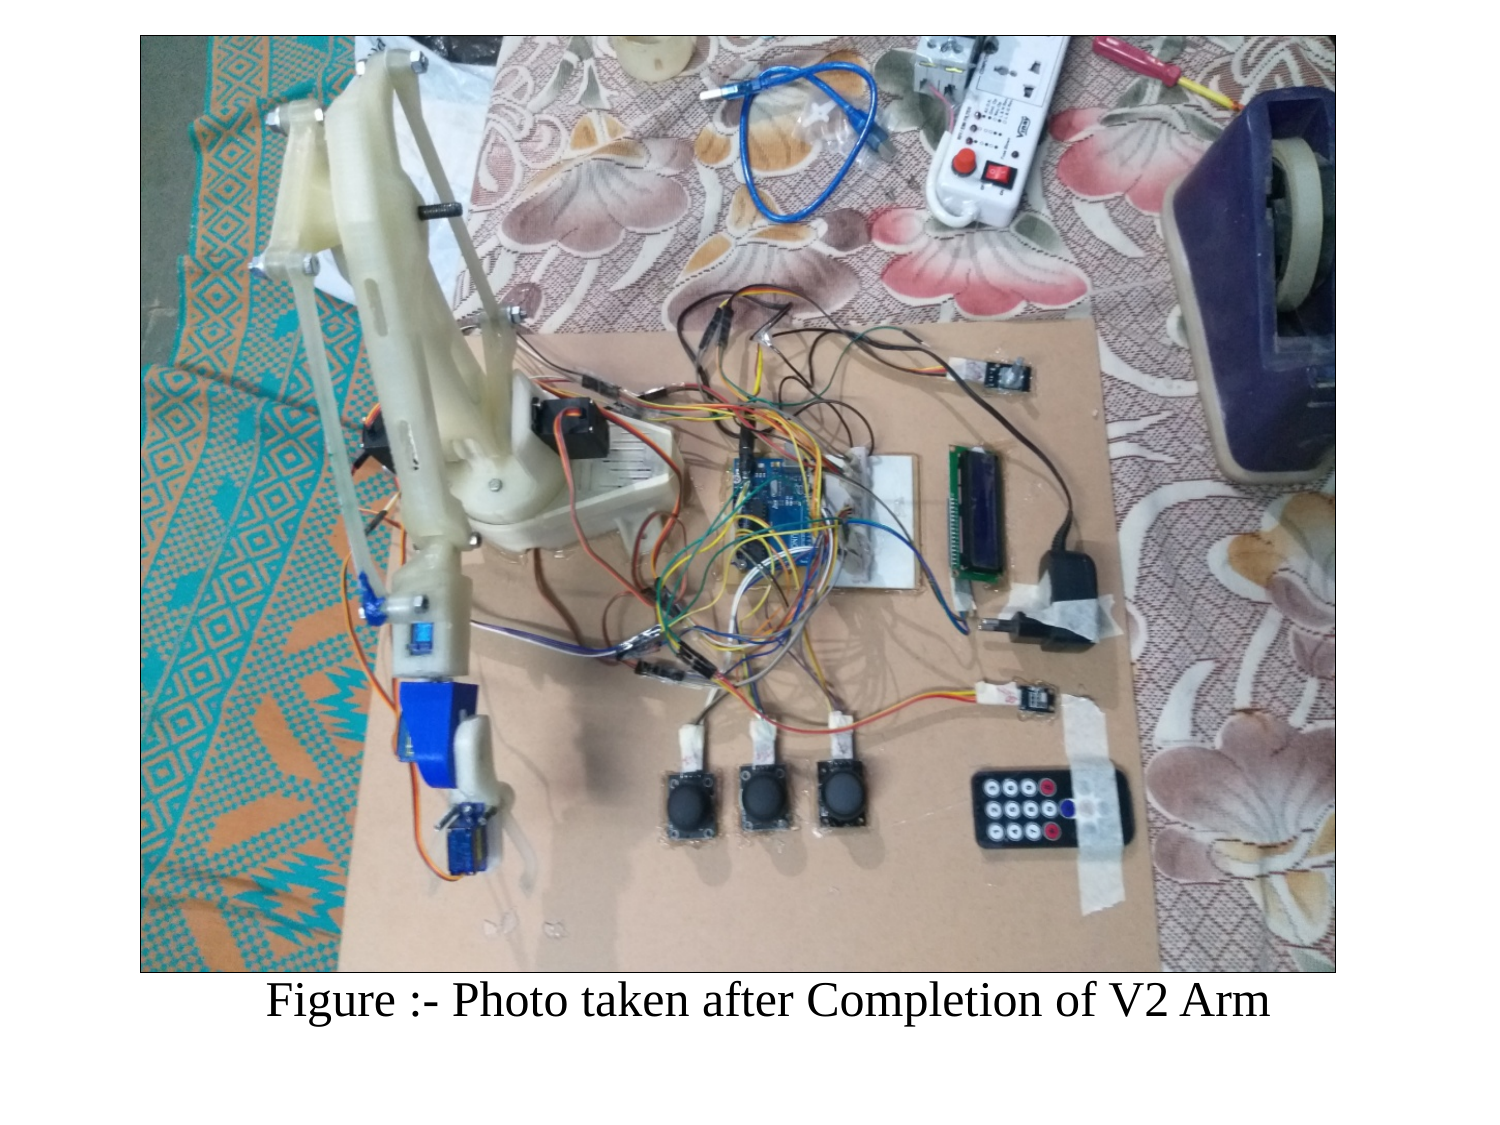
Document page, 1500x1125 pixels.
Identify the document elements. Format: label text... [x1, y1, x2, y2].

title Figure :- Photo taken after Completion of V2 Arm [93, 902, 1444, 1090]
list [140, 34, 1337, 973]
